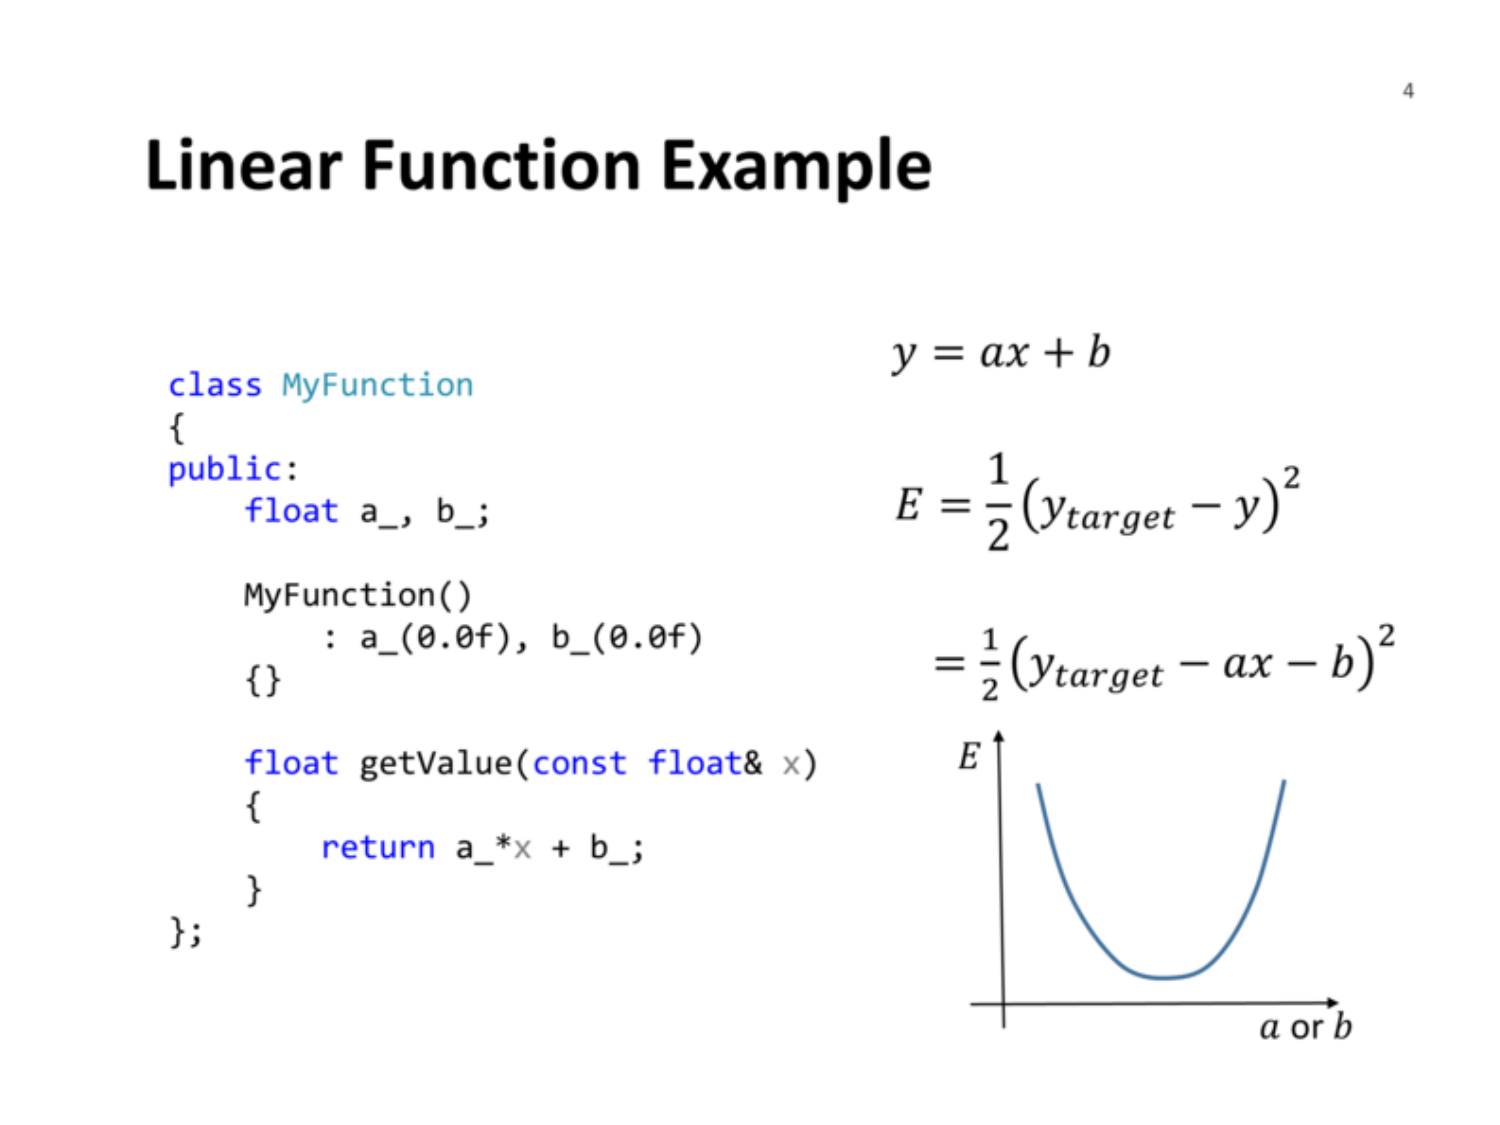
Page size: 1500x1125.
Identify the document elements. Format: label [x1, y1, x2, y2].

picture [69, 74, 1431, 1051]
